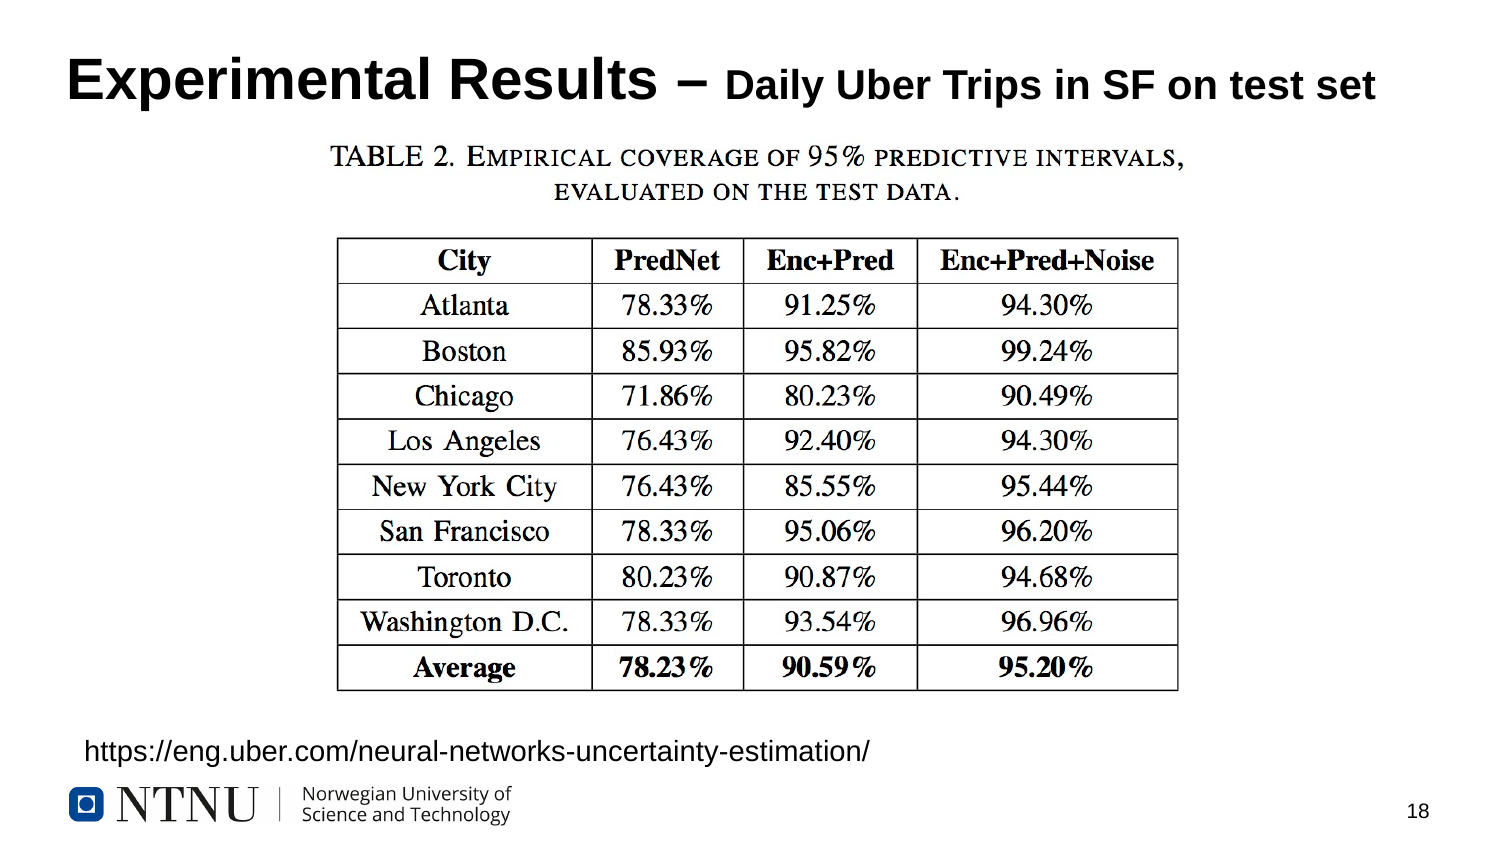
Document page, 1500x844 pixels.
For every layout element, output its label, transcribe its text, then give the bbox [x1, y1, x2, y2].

picture [306, 119, 1196, 726]
title Experimental Results – Daily Uber Trips in SF on test set [51, 33, 1402, 120]
text_box https://eng.uber.com/neural-networks-uncertainty-estimation/ [69, 725, 935, 775]
picture [69, 784, 512, 826]
